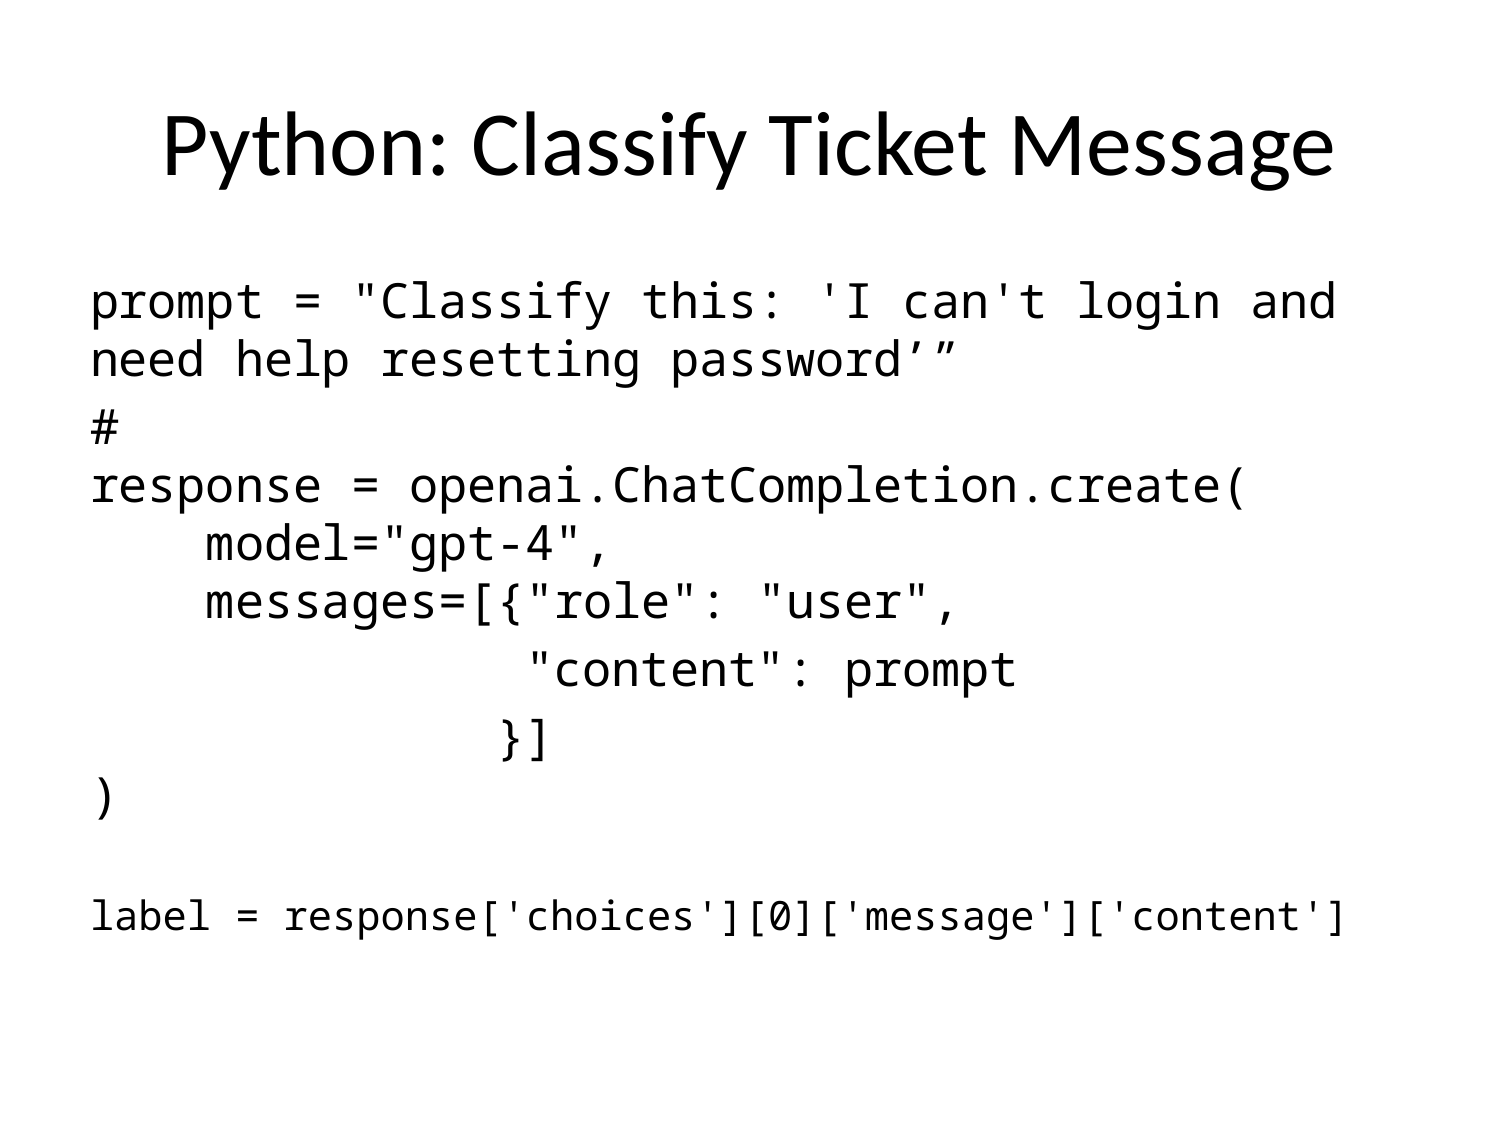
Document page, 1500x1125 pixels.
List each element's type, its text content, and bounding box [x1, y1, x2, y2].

list prompt = "Classify this: 'I can't login and need help resetting password’” # response = openai.ChatCompletion.create( model="gpt-4", messages=[{"role": "user", "content": prompt }] ) label = response['choices'][0]['message']['content'] [75, 262, 1463, 1005]
title Python: Classify Ticket Message [75, 45, 1425, 233]
